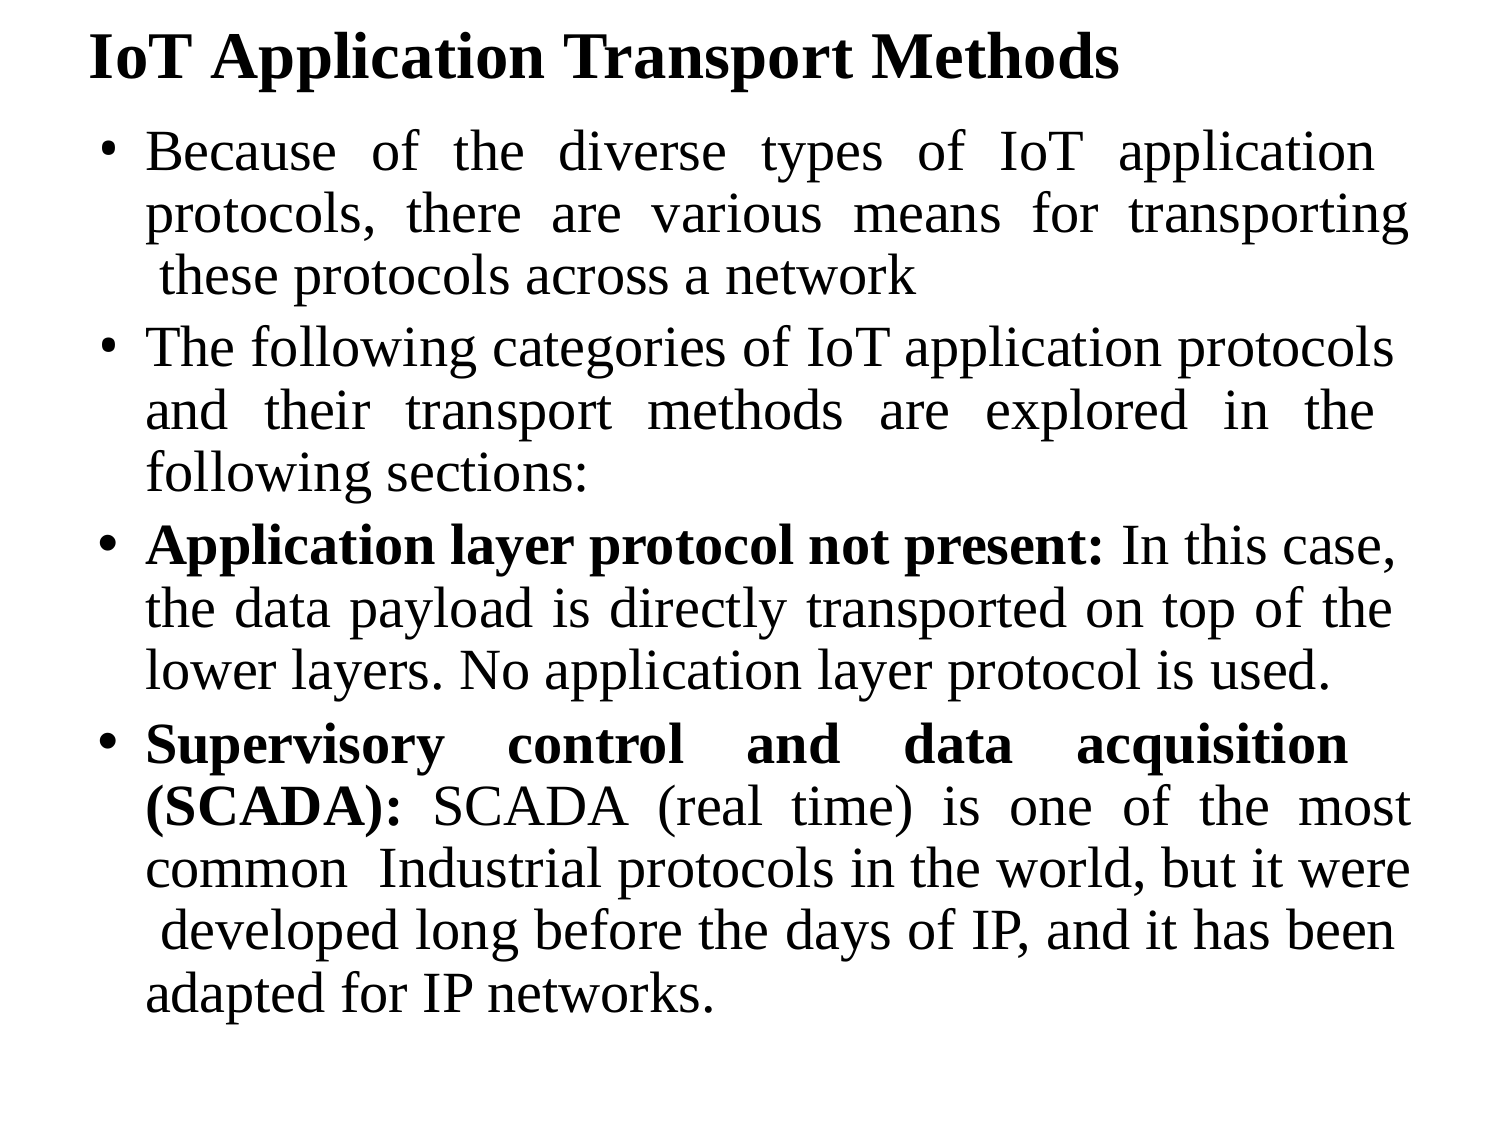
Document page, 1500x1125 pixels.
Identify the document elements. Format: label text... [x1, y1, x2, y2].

title IoT Application Transport Methods [86, 9, 1130, 200]
text_box Because of the diverse types of IoT application protocols, there are various means for transporting these protocols across a network The following categories of IoT application protocols and their transport methods are explored in the following sections: Application layer protocol not present: In this case, the data payload is directly transported on top of the lower layers. No application layer protocol is used. Supervisory control and data acquisition (SCADA): SCADA (real time) is one of the most common Industrial protocols in the world, but it were developed long before the days of IP, and it has been adapted for IP networks. [95, 108, 1413, 1025]
